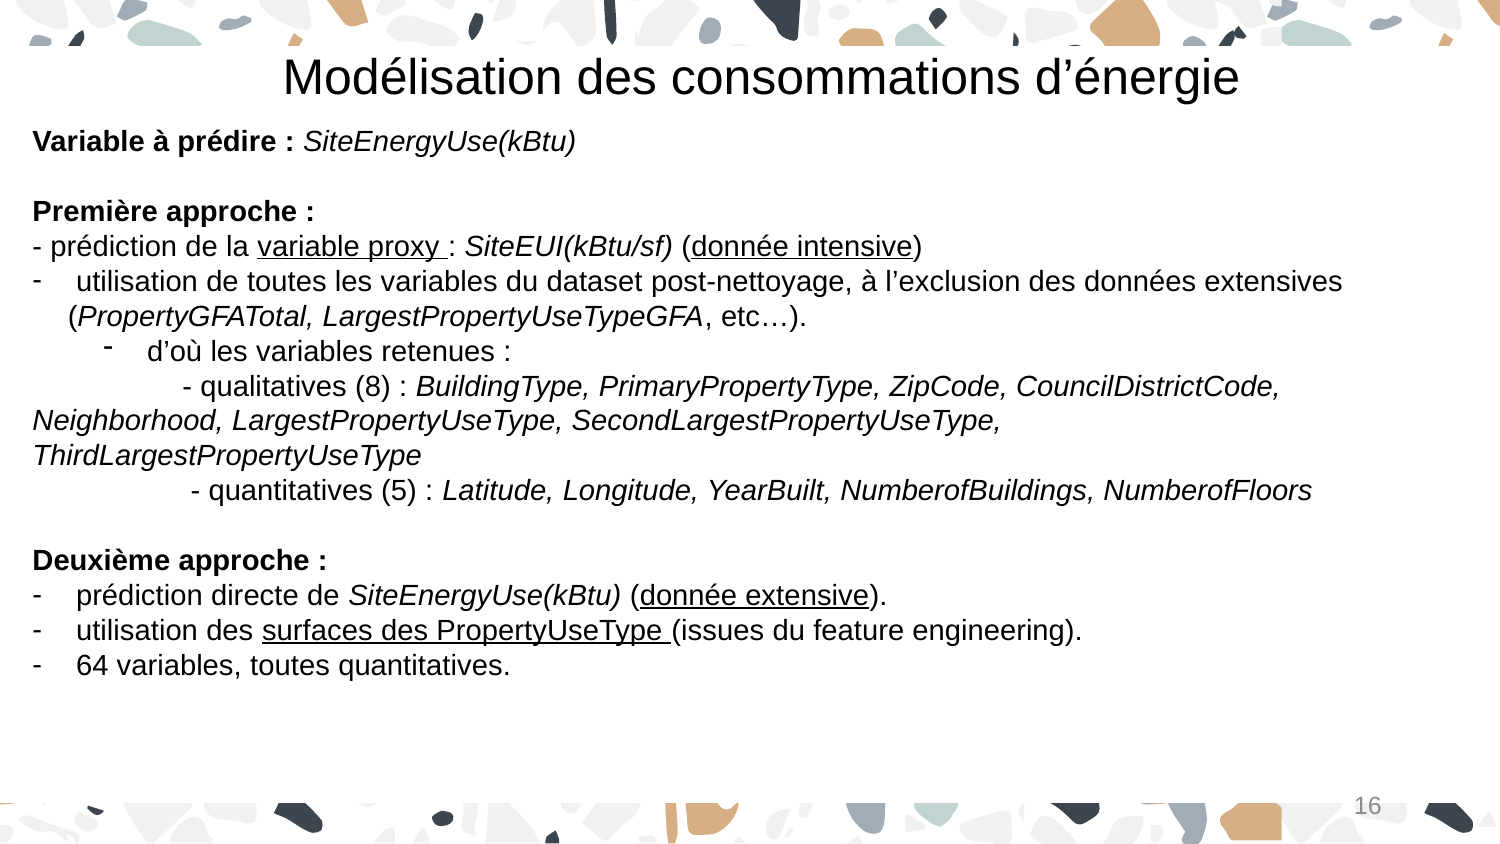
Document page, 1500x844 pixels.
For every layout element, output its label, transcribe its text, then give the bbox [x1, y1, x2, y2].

text_box Variable à prédire : SiteEnergyUse(kBtu) Première approche : - prédiction de la variable proxy : SiteEUI(kBtu/sf) (donnée intensive) utilisation de toutes les variables du dataset post-nettoyage, à l’exclusion des données extensives (PropertyGFATotal, LargestPropertyUseTypeGFA, etc…). d’où les variables retenues : - qualitatives (8) : BuildingType, PrimaryPropertyType, ZipCode, CouncilDistrictCode, Neighborhood, LargestPropertyUseType, SecondLargestPropertyUseType, ThirdLargestPropertyUseType - quantitatives (5) : Latitude, Longitude, YearBuilt, NumberofBuildings, NumberofFloors Deuxième approche : prédiction directe de SiteEnergyUse(kBtu) (donnée extensive). utilisation des surfaces des PropertyUseType (issues du feature engineering). 64 variables, toutes quantitatives. [17, 114, 1471, 794]
text_box Modélisation des consommations d’énergie [123, 33, 1399, 114]
slide_number 16 [1059, 782, 1397, 828]
